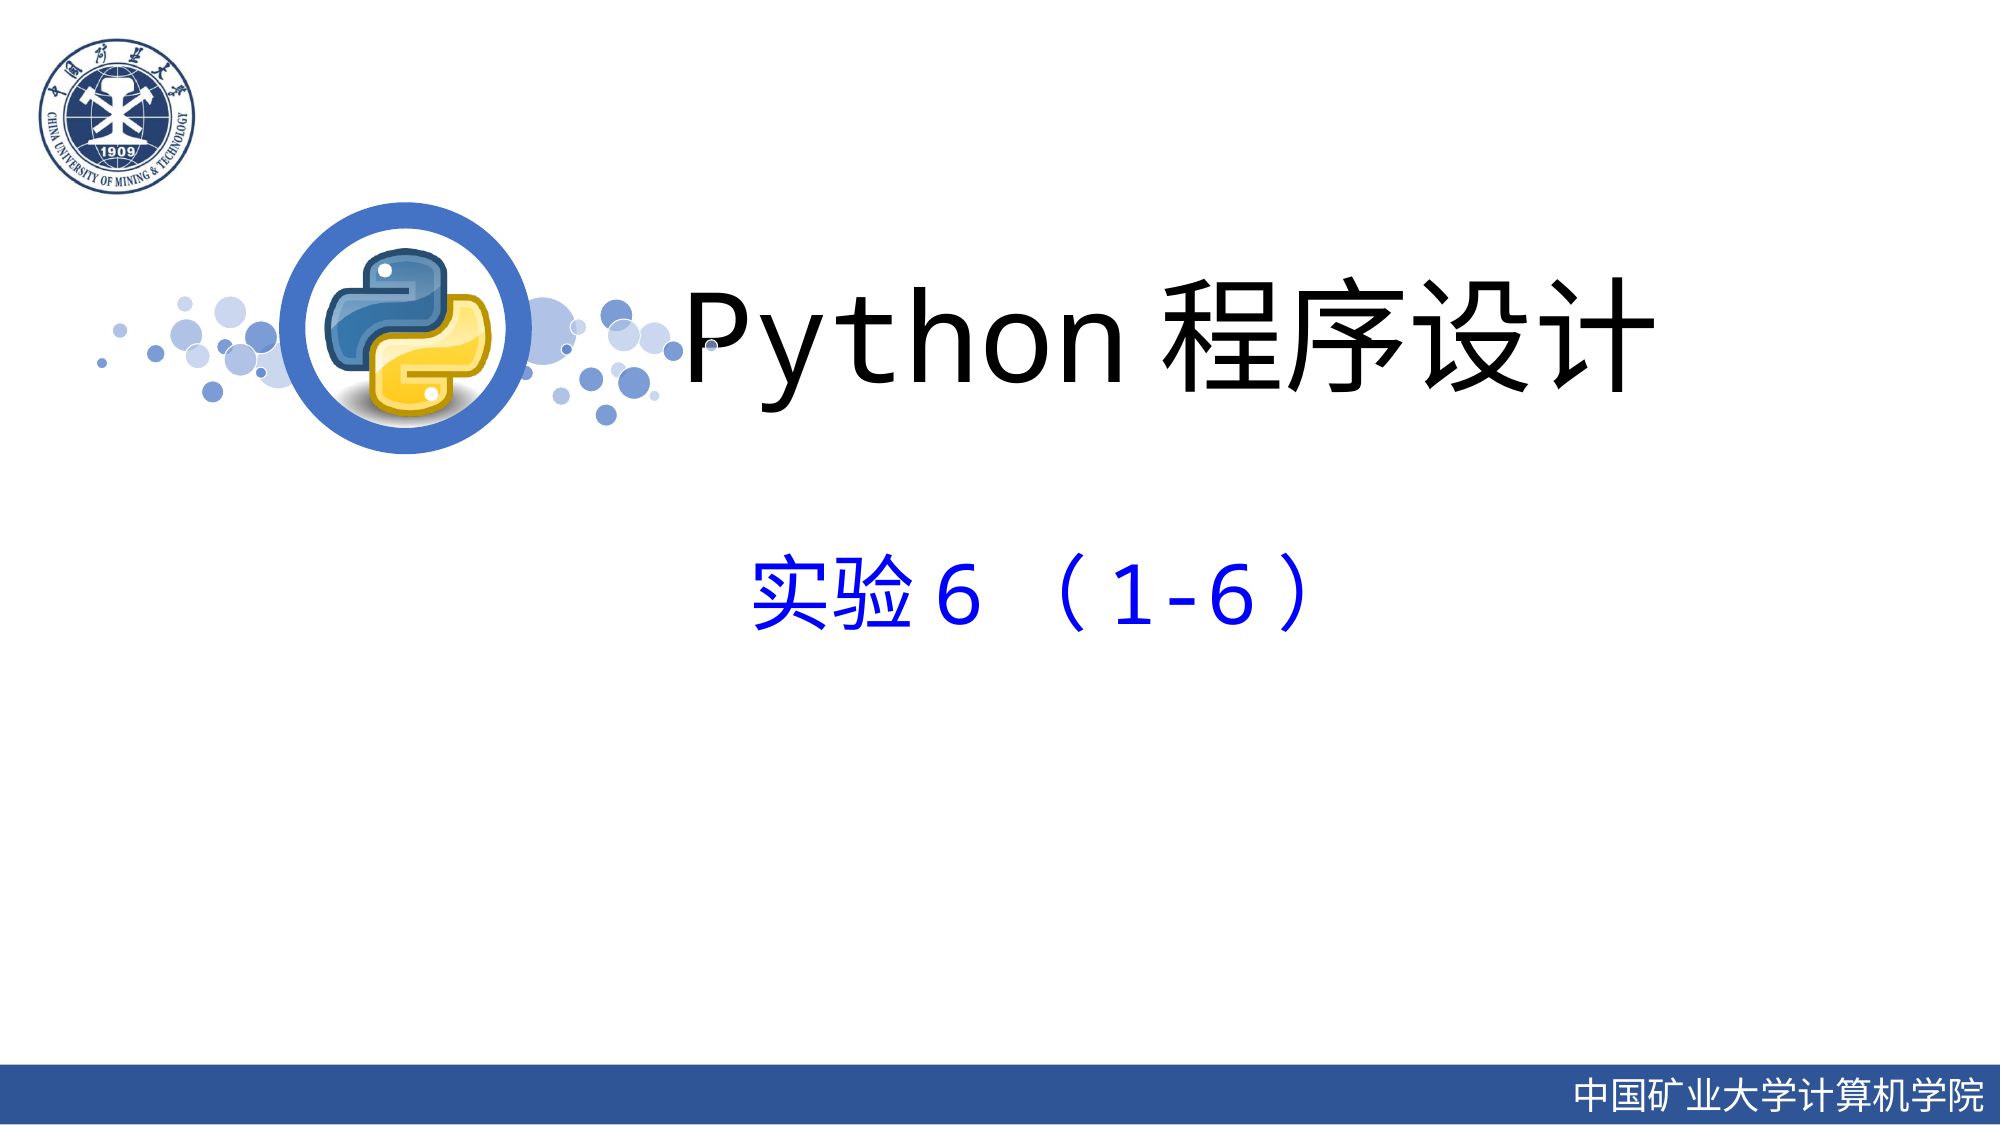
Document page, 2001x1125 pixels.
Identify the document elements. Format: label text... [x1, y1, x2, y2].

picture [35, 37, 198, 196]
text_box 实验6（1-6） [542, 533, 1567, 649]
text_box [96, 202, 718, 455]
title Python程序设计 [718, 216, 1732, 418]
text_box 中国矿业大学计算机学院 [0, 1064, 2000, 1125]
